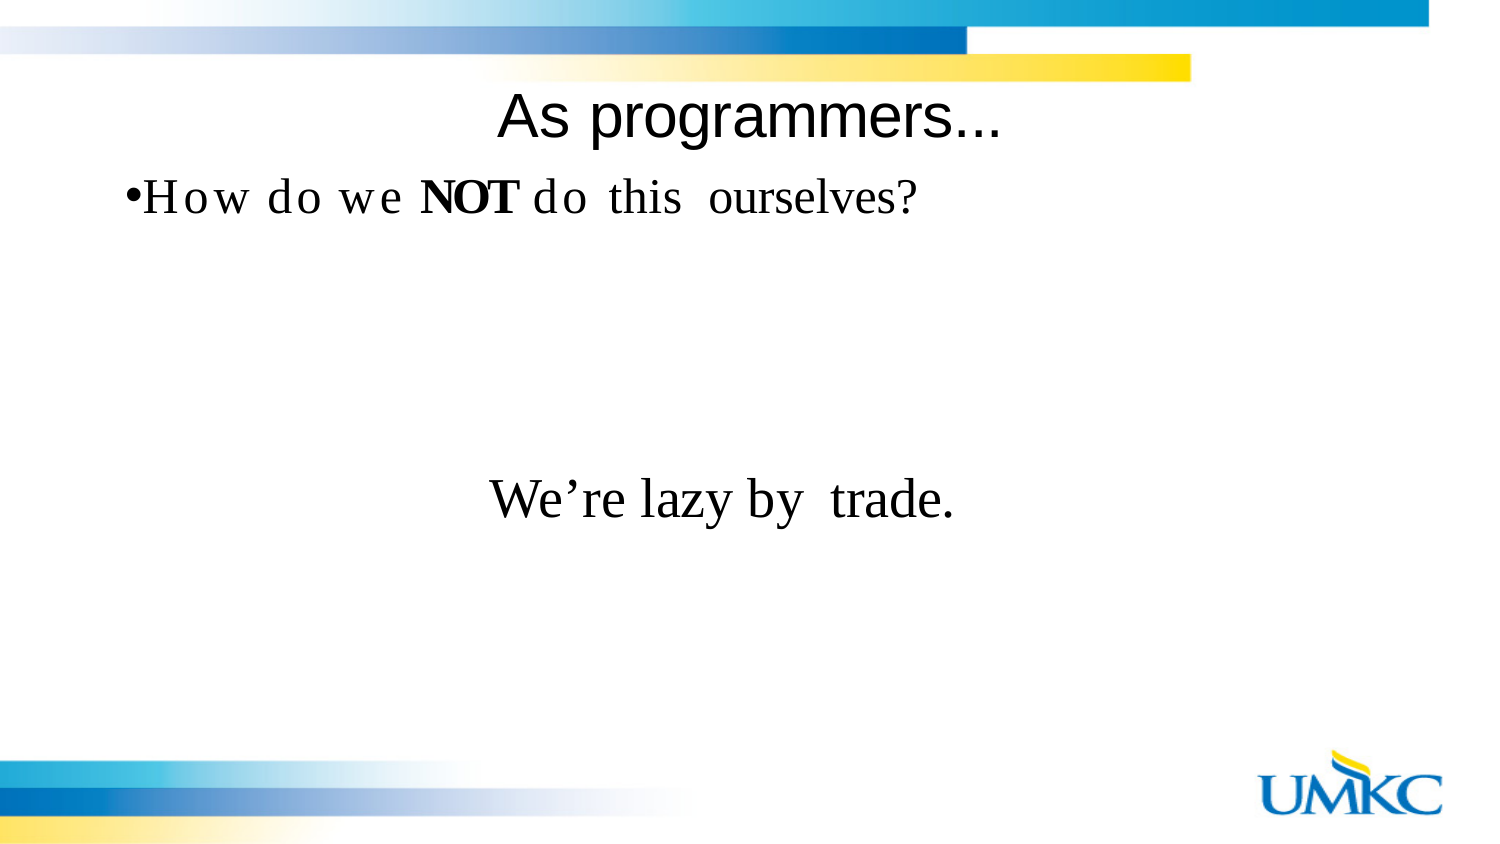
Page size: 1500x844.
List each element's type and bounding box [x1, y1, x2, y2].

picture [0, 0, 1500, 844]
title [487, 40, 1013, 147]
text_box [487, 459, 1049, 529]
list [125, 147, 1257, 639]
